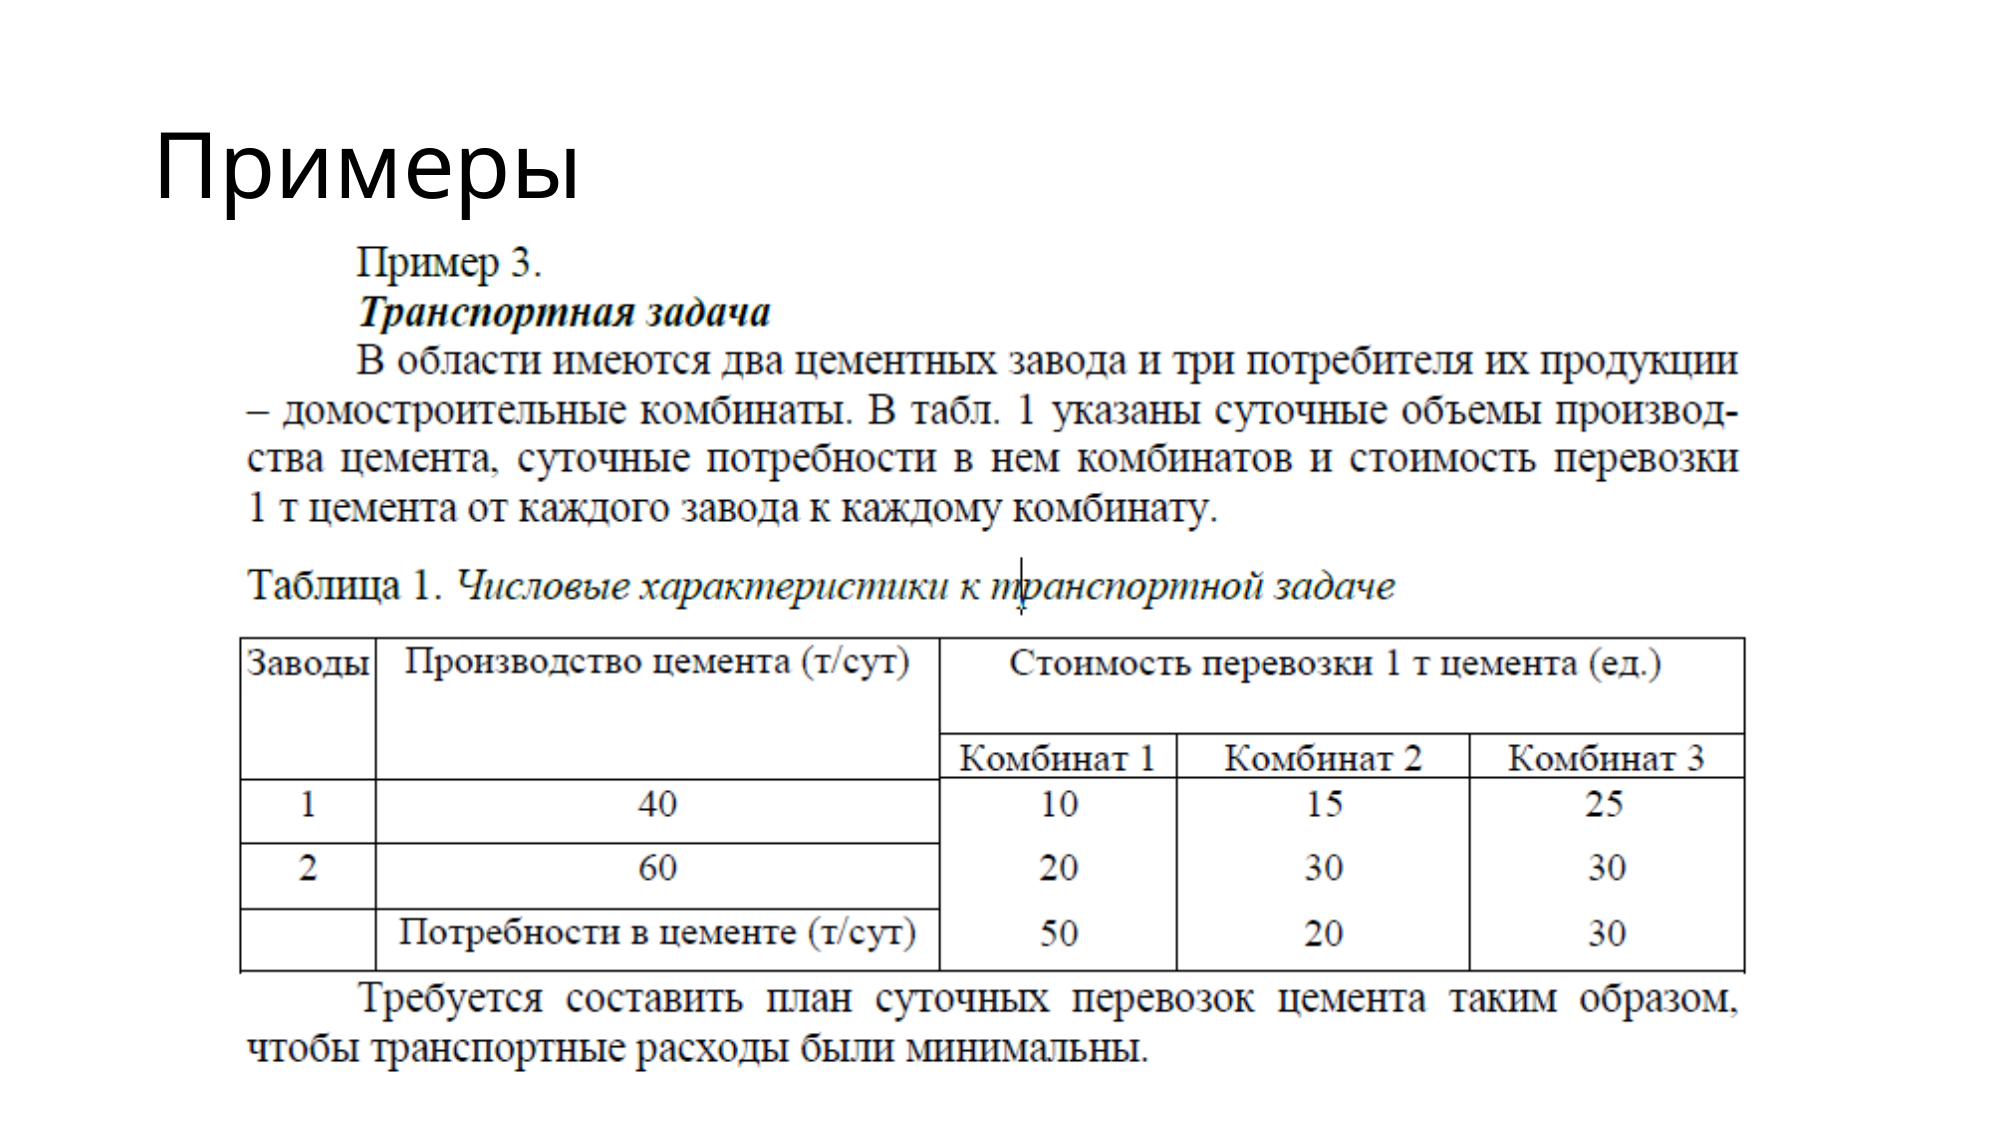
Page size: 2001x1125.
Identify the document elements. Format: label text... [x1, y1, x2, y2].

picture [212, 233, 1788, 1080]
title Примеры [137, 59, 1863, 278]
